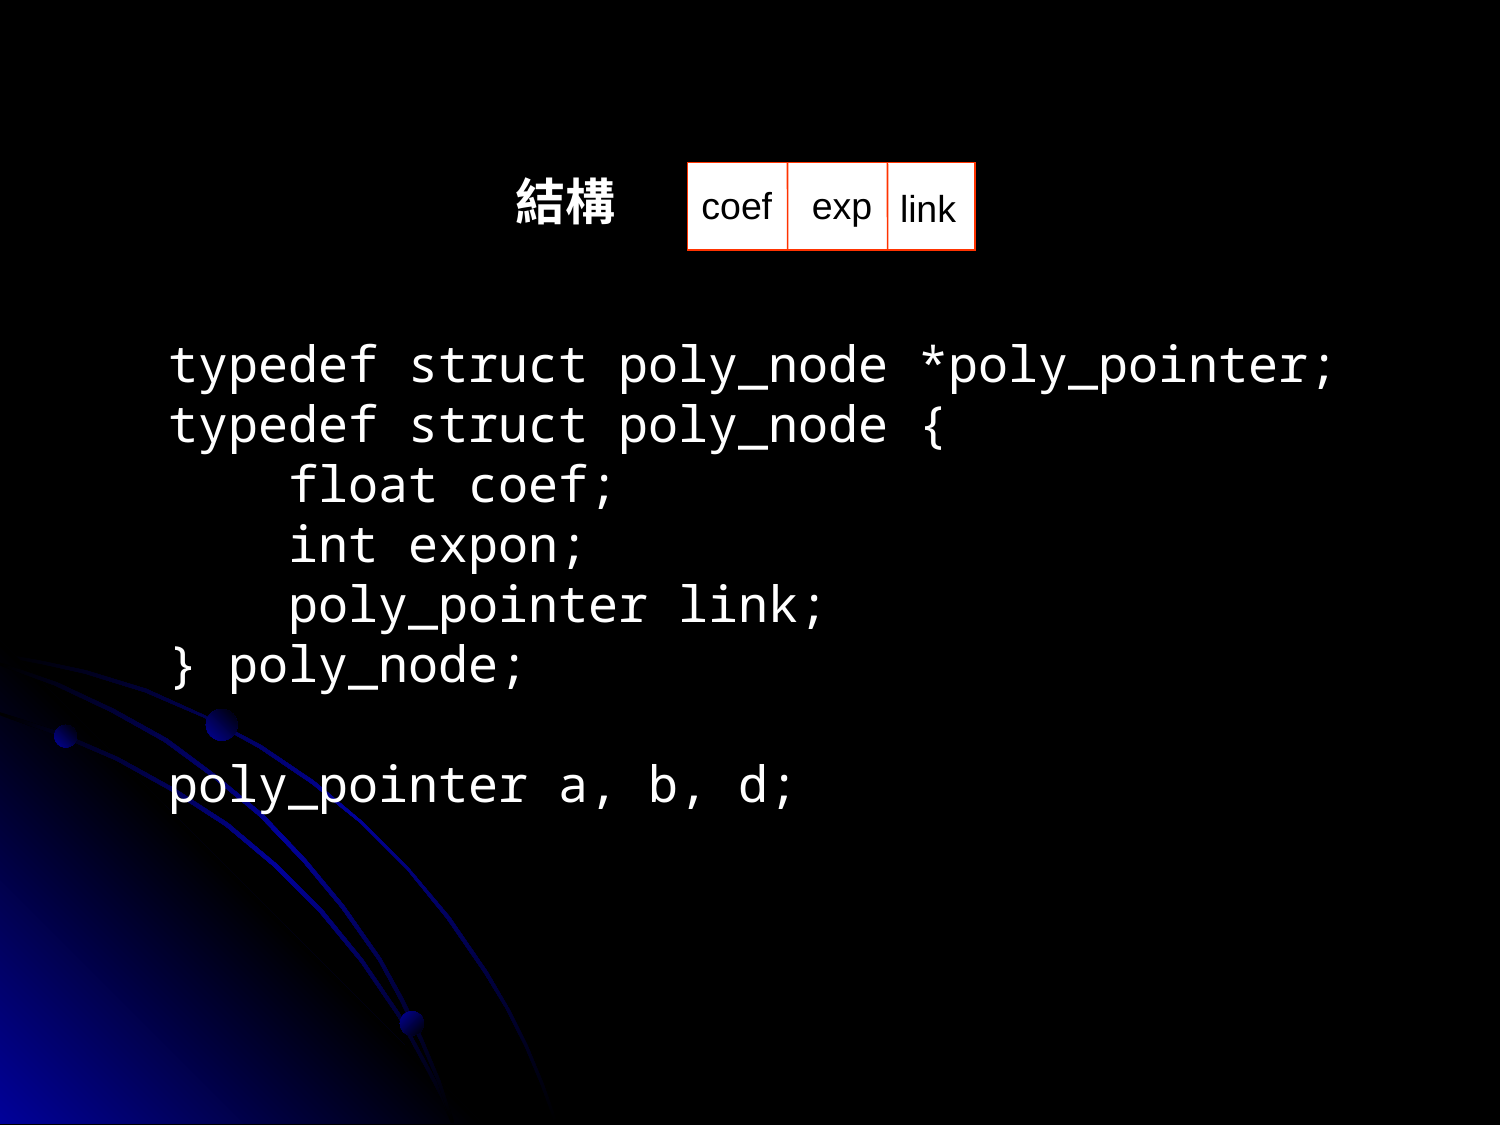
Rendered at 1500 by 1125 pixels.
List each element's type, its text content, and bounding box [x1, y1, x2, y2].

text_box 結構 [500, 162, 630, 238]
text_box coef [686, 174, 788, 235]
text_box typedef struct poly_node *poly_pointer; typedef struct poly_node { float coef; int expon; poly_pointer link; } poly_node; poly_pointer a, b, d; [153, 324, 1354, 820]
text_box [687, 162, 787, 174]
text_box exp [797, 174, 888, 235]
text_box [788, 162, 887, 250]
text_box [687, 235, 787, 250]
text_box link [885, 177, 971, 237]
text_box [888, 162, 975, 250]
